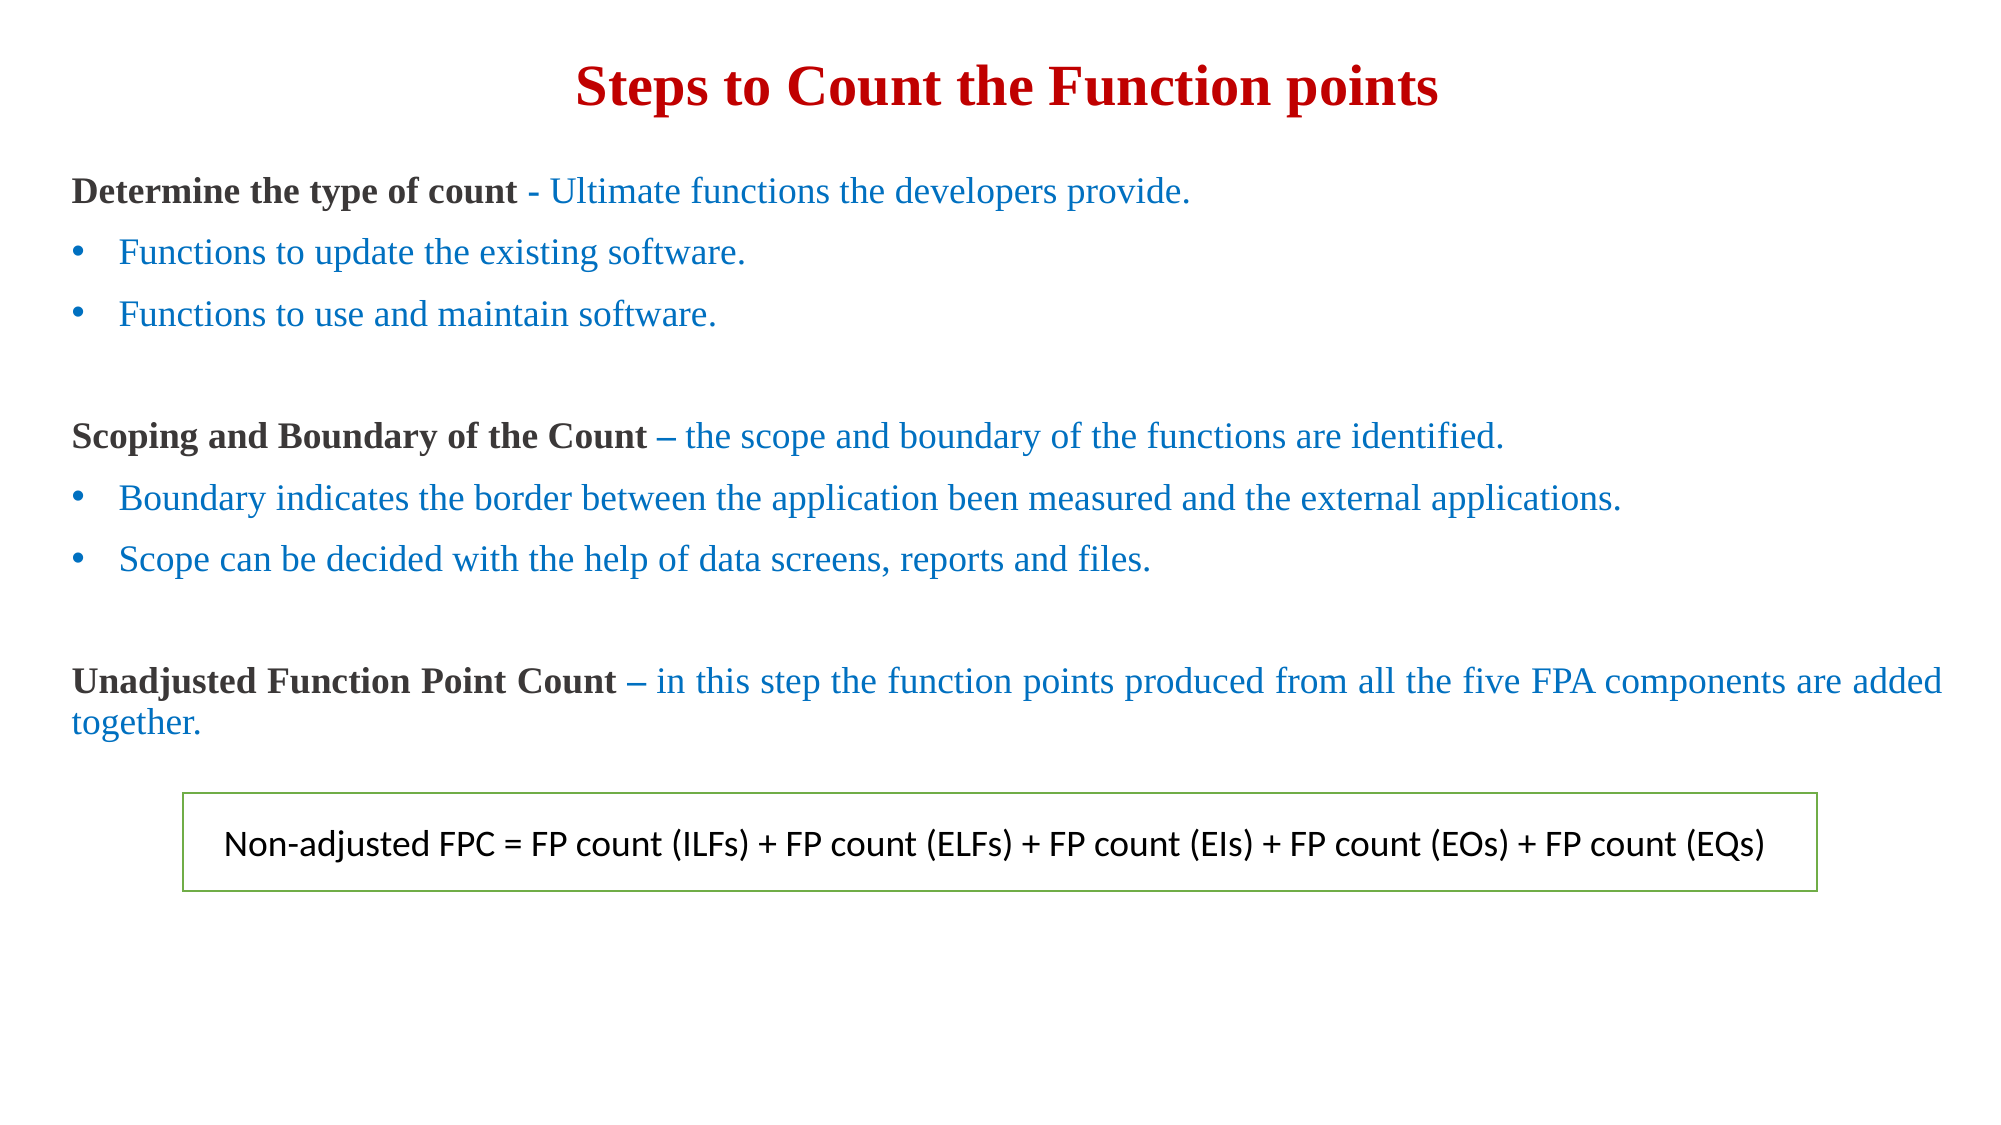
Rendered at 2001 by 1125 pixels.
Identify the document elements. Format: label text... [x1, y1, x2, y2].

title Steps to Count the Function points [56, 42, 1960, 126]
text_box Non-adjusted FPC = FP count (ILFs) + FP count (ELFs) + FP count (EIs) + FP count (EOs) + FP count (EQs) [182, 792, 1818, 892]
subtitle Determine the type of count - Ultimate functions the developers provide. Functions to update the existing software. Functions to use and maintain software. Scoping and Boundary of the Count – the scope and boundary of the functions are identified. Boundary indicates the border between the application been measured and the external applications. Scope can be decided with the help of data screens, reports and files. Unadjusted Function Point Count – in this step the function points produced from all the five FPA components are added together. [56, 163, 1960, 1083]
